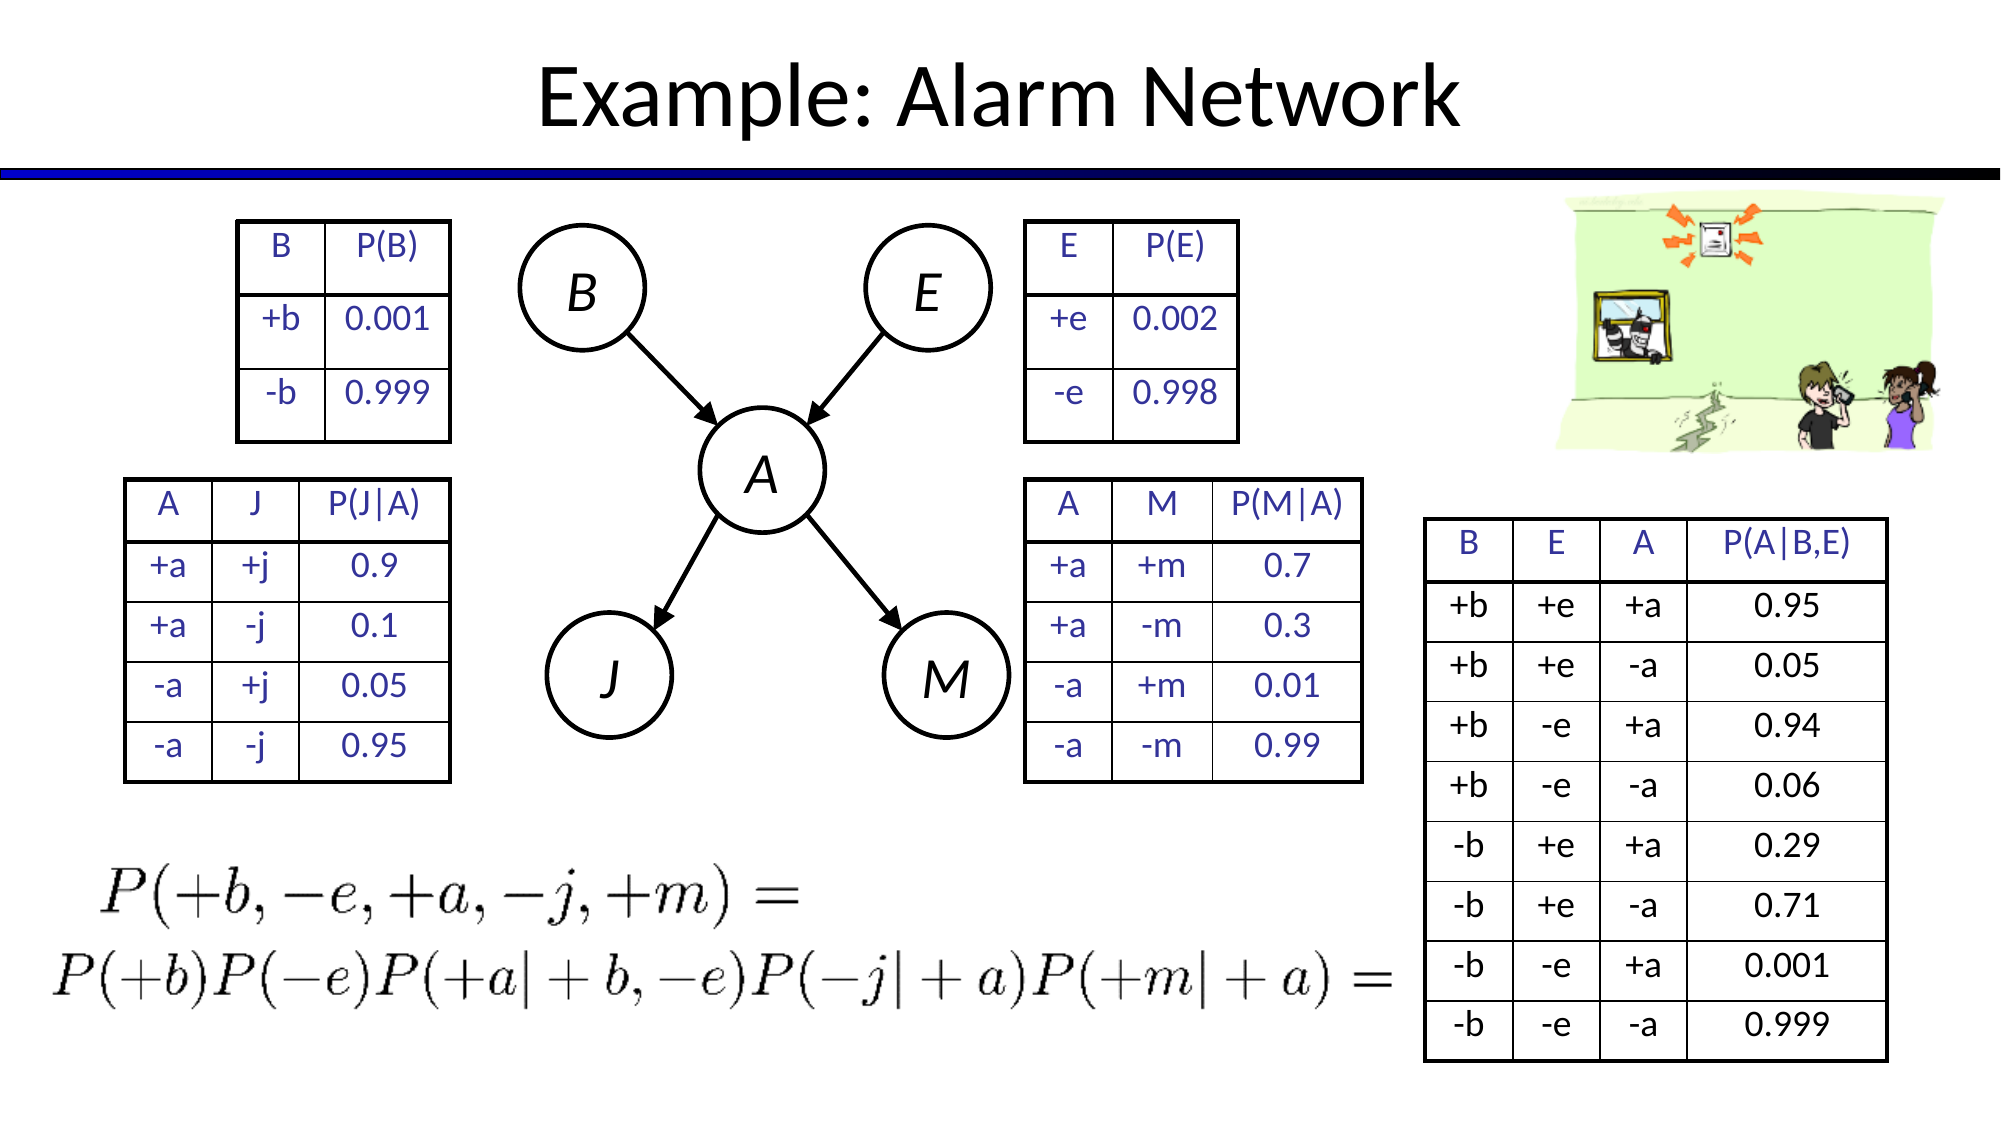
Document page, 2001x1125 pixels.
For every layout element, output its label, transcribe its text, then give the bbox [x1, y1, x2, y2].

table_header A [1601, 521, 1686, 580]
table_cell -a [127, 663, 211, 721]
table_cell 0.05 [1688, 643, 1885, 701]
table_cell +a [1601, 702, 1686, 761]
table_cell -a [1027, 723, 1111, 780]
table_header P(J|A) [300, 482, 448, 540]
table_cell 0.99 [1213, 723, 1360, 780]
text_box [806, 331, 885, 427]
table_cell +a [127, 544, 211, 601]
table_cell 0.001 [326, 297, 448, 368]
table_cell +e [1514, 822, 1599, 881]
table_cell -e [1027, 370, 1112, 440]
table_cell +b [1427, 762, 1512, 821]
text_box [626, 331, 719, 427]
table_cell +b [1427, 584, 1512, 641]
table_cell +a [1027, 603, 1111, 661]
table_header E [1027, 224, 1112, 293]
table_cell -m [1113, 603, 1212, 661]
table_cell 0.1 [300, 603, 448, 661]
table_cell -j [213, 723, 298, 780]
table_cell 0.95 [1688, 584, 1885, 641]
text_box M [883, 612, 1010, 738]
table_header M [1113, 482, 1212, 540]
table_cell 0.01 [1213, 663, 1360, 721]
table_cell +a [127, 603, 211, 661]
table_cell -a [1601, 882, 1686, 940]
table_cell -b [240, 370, 324, 440]
table_header P(B) [326, 224, 448, 293]
table_header J [213, 482, 298, 540]
table_cell +a [1601, 822, 1686, 881]
table_cell +b [1427, 643, 1512, 701]
table_header A [127, 482, 211, 540]
table_cell -j [213, 603, 298, 661]
text_box J [546, 612, 672, 738]
table_cell -a [1027, 663, 1111, 721]
table_cell -a [1601, 762, 1686, 821]
table_cell +e [1514, 643, 1599, 701]
table_cell -a [1601, 1002, 1686, 1059]
table_header B [240, 224, 324, 293]
table_cell +b [1427, 702, 1512, 761]
text_box B [519, 225, 645, 351]
table_cell 0.999 [326, 370, 448, 440]
table_cell +j [213, 663, 298, 721]
table_cell -b [1427, 882, 1512, 940]
table_cell 0.05 [300, 663, 448, 721]
table_cell 0.001 [1688, 942, 1885, 1000]
table_cell -a [1601, 643, 1686, 701]
table_cell -b [1427, 942, 1512, 1000]
table_cell 0.9 [300, 544, 448, 601]
picture [1549, 187, 1951, 454]
table_cell +a [1027, 544, 1111, 601]
table_cell +e [1514, 882, 1599, 940]
table_cell 0.002 [1114, 297, 1236, 368]
picture [49, 949, 1395, 1015]
table_cell 0.999 [1688, 1002, 1885, 1059]
table_cell -a [127, 723, 211, 780]
title Example: Alarm Network [0, 0, 2000, 184]
table_cell 0.95 [300, 723, 448, 780]
table_cell 0.06 [1688, 762, 1885, 821]
table_cell -e [1514, 1002, 1599, 1059]
table_cell 0.94 [1688, 702, 1885, 761]
text_box A [699, 407, 825, 533]
table_header A [1027, 482, 1111, 540]
table_cell +m [1113, 663, 1212, 721]
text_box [653, 514, 719, 632]
table_cell 0.29 [1688, 822, 1885, 881]
table_header P(E) [1114, 224, 1236, 293]
table_cell -b [1427, 822, 1512, 881]
picture [99, 862, 801, 934]
table_cell +e [1027, 297, 1112, 368]
table_header P(M|A) [1213, 482, 1360, 540]
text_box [806, 514, 903, 632]
text_box E [865, 225, 991, 351]
table_header B [1427, 521, 1512, 580]
table_cell +a [1601, 942, 1686, 1000]
table_cell 0.71 [1688, 882, 1885, 940]
table_cell 0.998 [1114, 370, 1236, 440]
table_cell -e [1514, 762, 1599, 821]
table_cell +b [240, 297, 324, 368]
table_cell 0.3 [1213, 603, 1360, 661]
table_header P(A|B,E) [1688, 521, 1885, 580]
table_header E [1514, 521, 1599, 580]
table_cell +e [1514, 584, 1599, 641]
table_cell -m [1113, 723, 1212, 780]
table_cell +a [1601, 584, 1686, 641]
table_cell -e [1514, 942, 1599, 1000]
table_cell +m [1113, 544, 1212, 601]
table_cell +j [213, 544, 298, 601]
table_cell 0.7 [1213, 544, 1360, 601]
table_cell -e [1514, 702, 1599, 761]
table_cell -b [1427, 1002, 1512, 1059]
